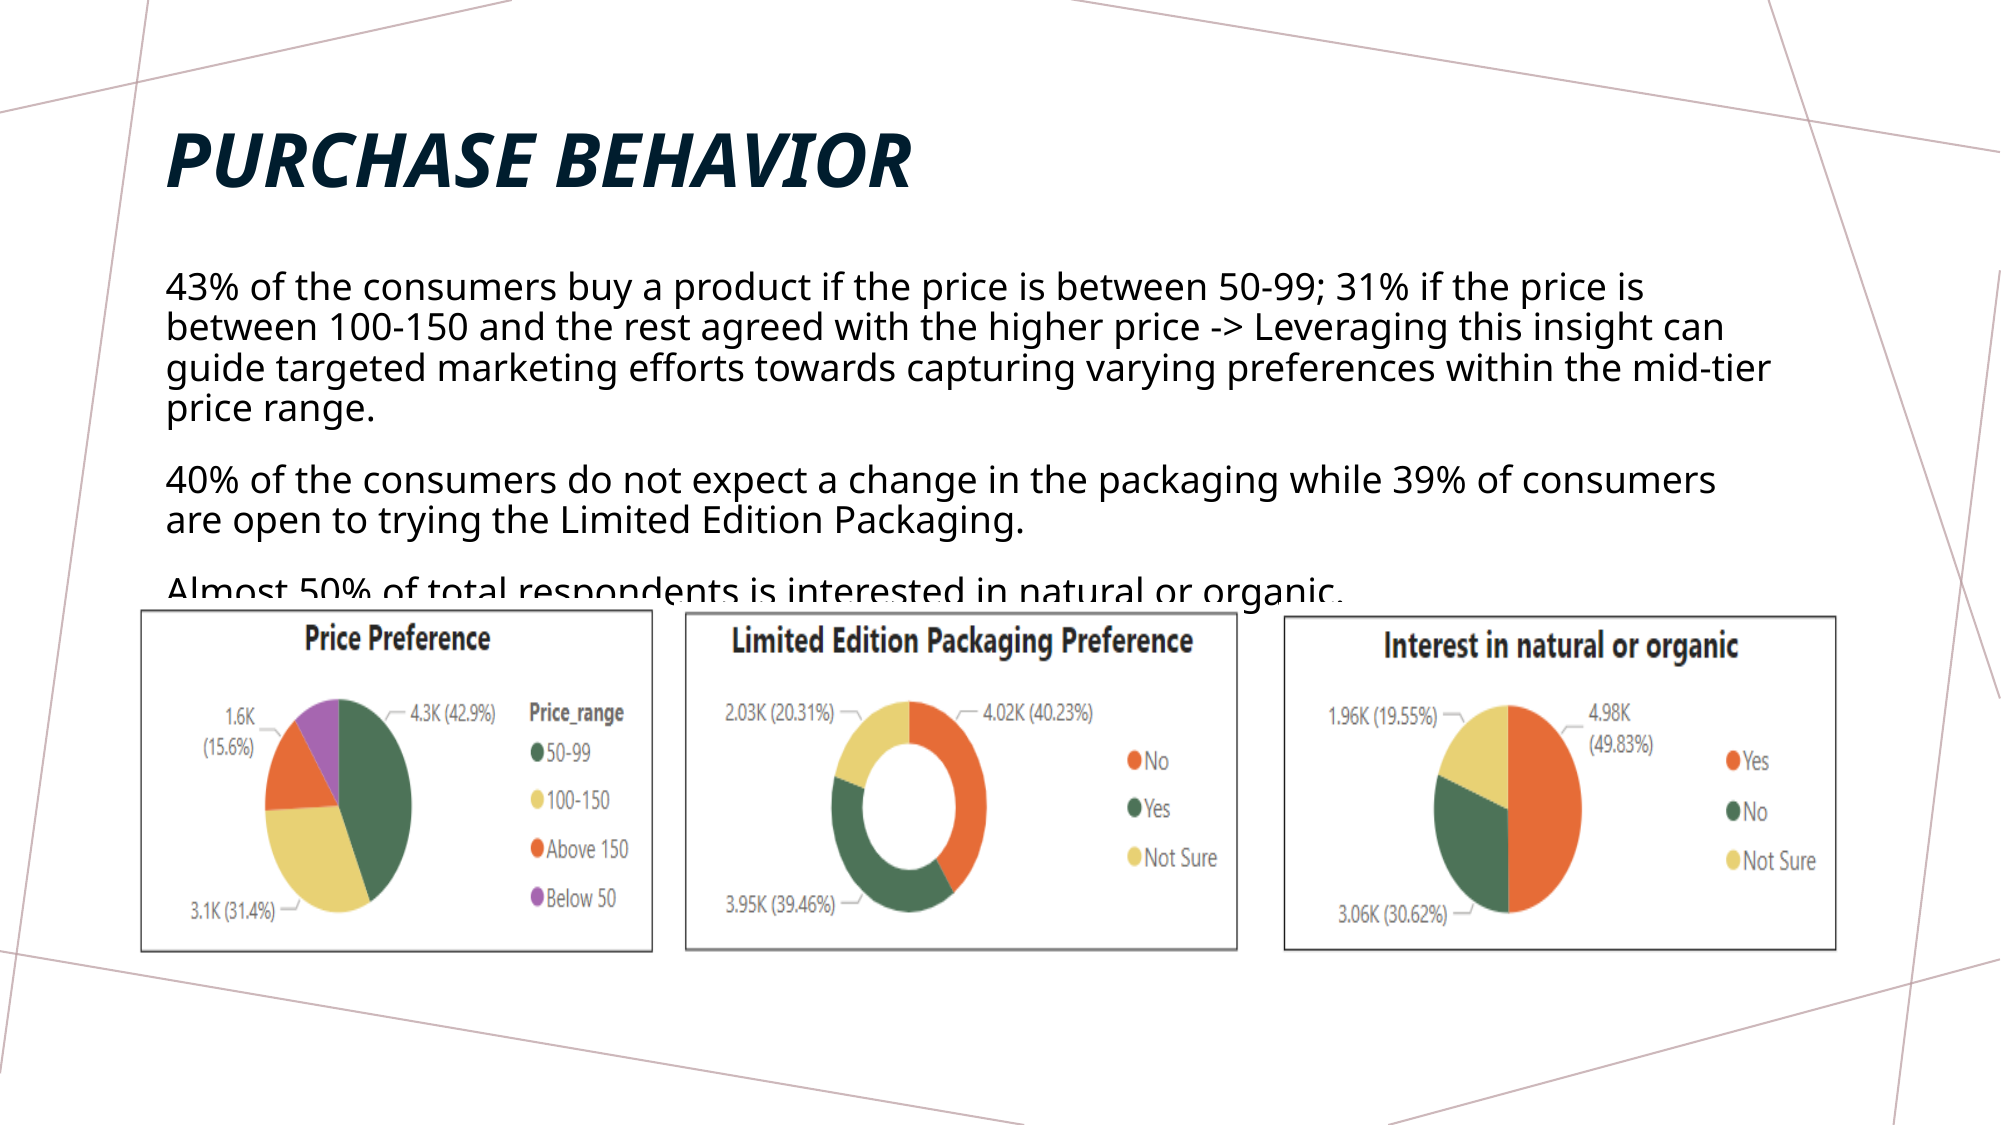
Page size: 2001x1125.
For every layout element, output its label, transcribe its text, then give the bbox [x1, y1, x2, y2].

title Purchase behavior [150, 79, 1876, 212]
picture [673, 602, 1244, 963]
picture [136, 597, 662, 958]
picture [1279, 602, 1845, 958]
list 43% of the consumers buy a product if the price is between 50-99; 31% if the price is between 100-150 and the rest agreed with the higher price -> Leveraging this insight can guide targeted marketing efforts towards capturing varying preferences within the mid-tier price range. 40% of the consumers do not expect a change in the packaging while 39% of consumers are open to trying the Limited Edition Packaging. Almost 50% of total respondents is interested in natural or organic. [150, 260, 1796, 599]
